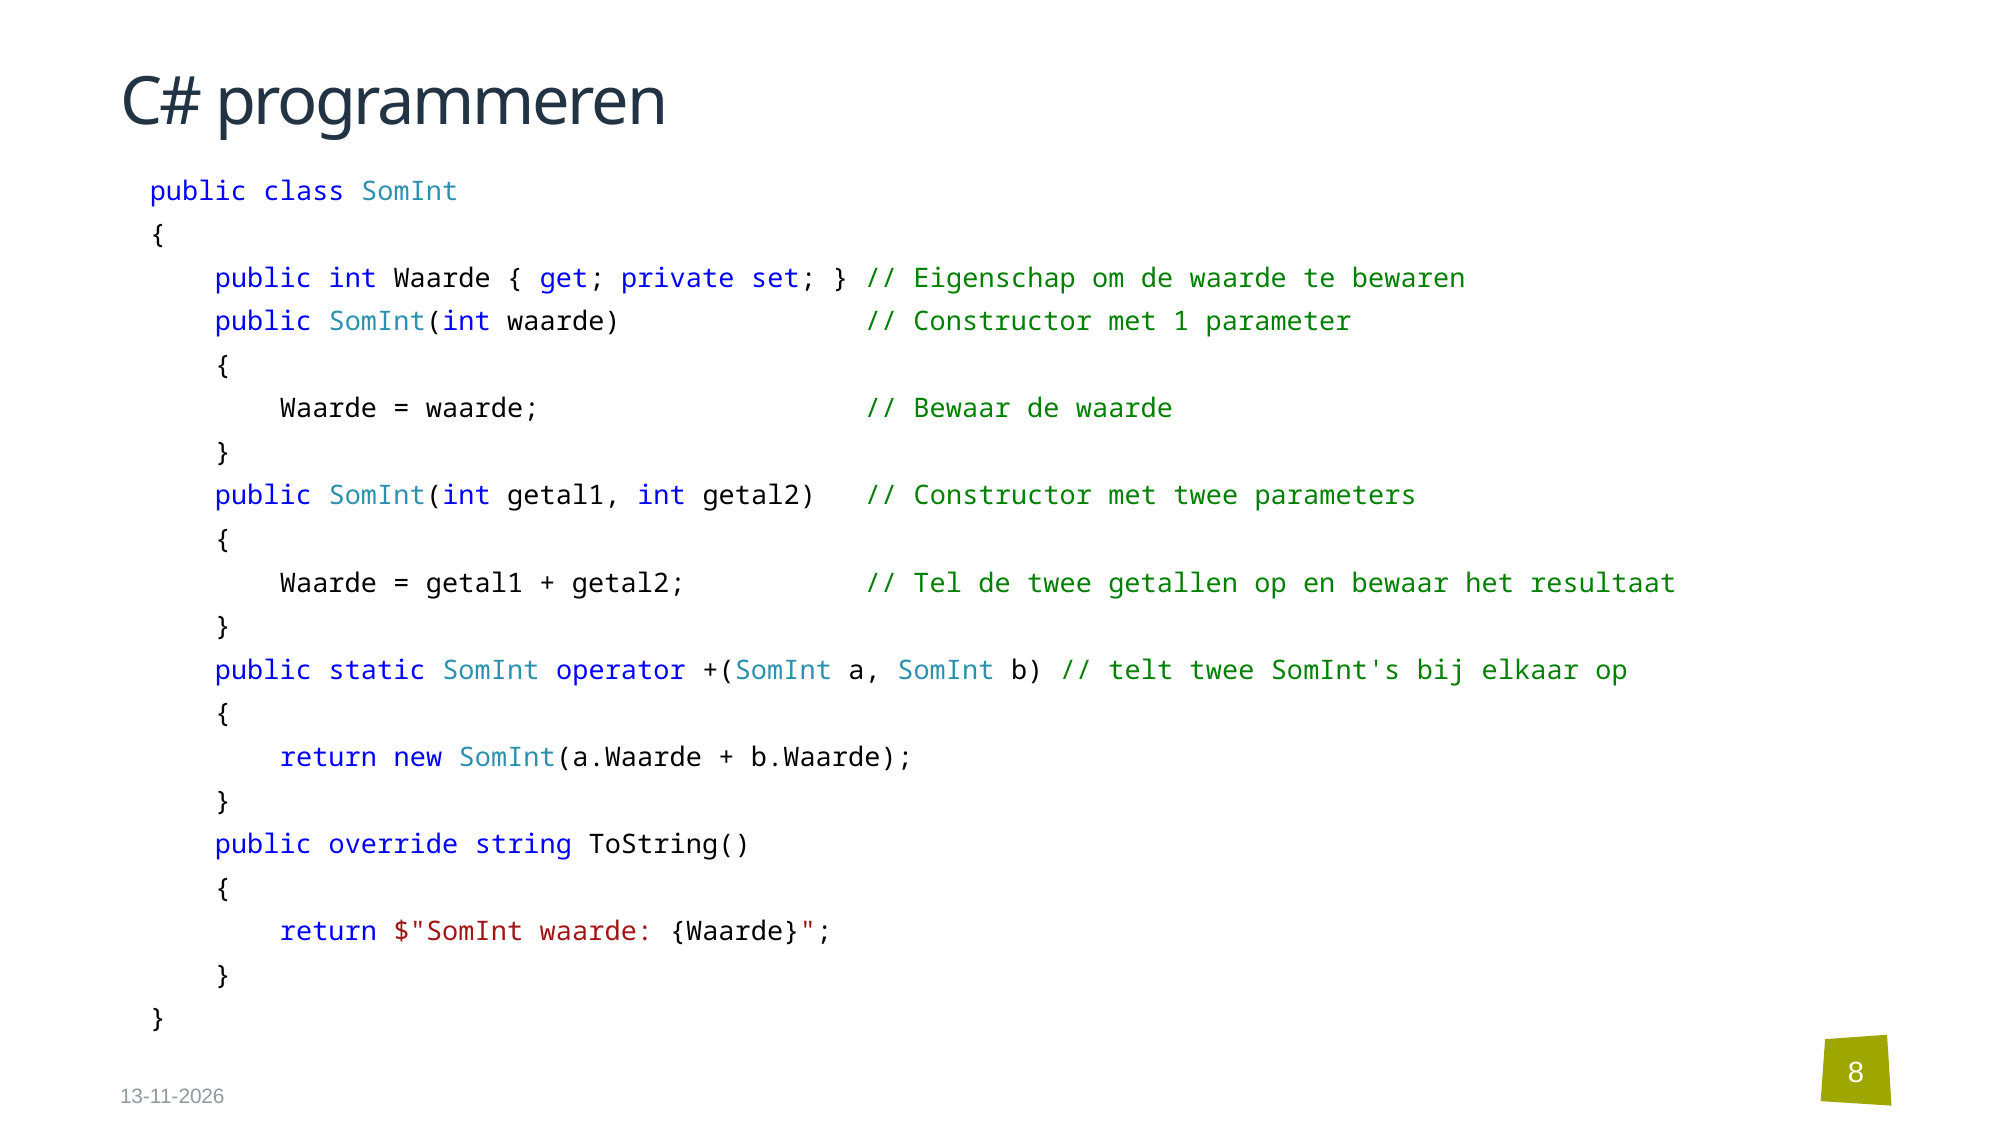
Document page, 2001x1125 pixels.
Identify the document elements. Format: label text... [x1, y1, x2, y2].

title C# programmeren [114, 38, 1886, 139]
slide_number 8 [1820, 1052, 1892, 1088]
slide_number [114, 1082, 588, 1109]
text_box public class SomInt { public int Waarde { get; private set; } // Eigenschap om de waarde te bewaren public SomInt(int waarde) // Constructor met 1 parameter { Waarde = waarde; // Bewaar de waarde } public SomInt(int getal1, int getal2) // Constructor met twee parameters { Waarde = getal1 + getal2; // Tel de twee getallen op en bewaar het resultaat } public static SomInt operator +(SomInt a, SomInt b) // telt twee SomInt's bij elkaar op { return new SomInt(a.Waarde + b.Waarde); } public override string ToString() { return $"SomInt waarde: {Waarde}"; } } [143, 161, 1955, 1042]
